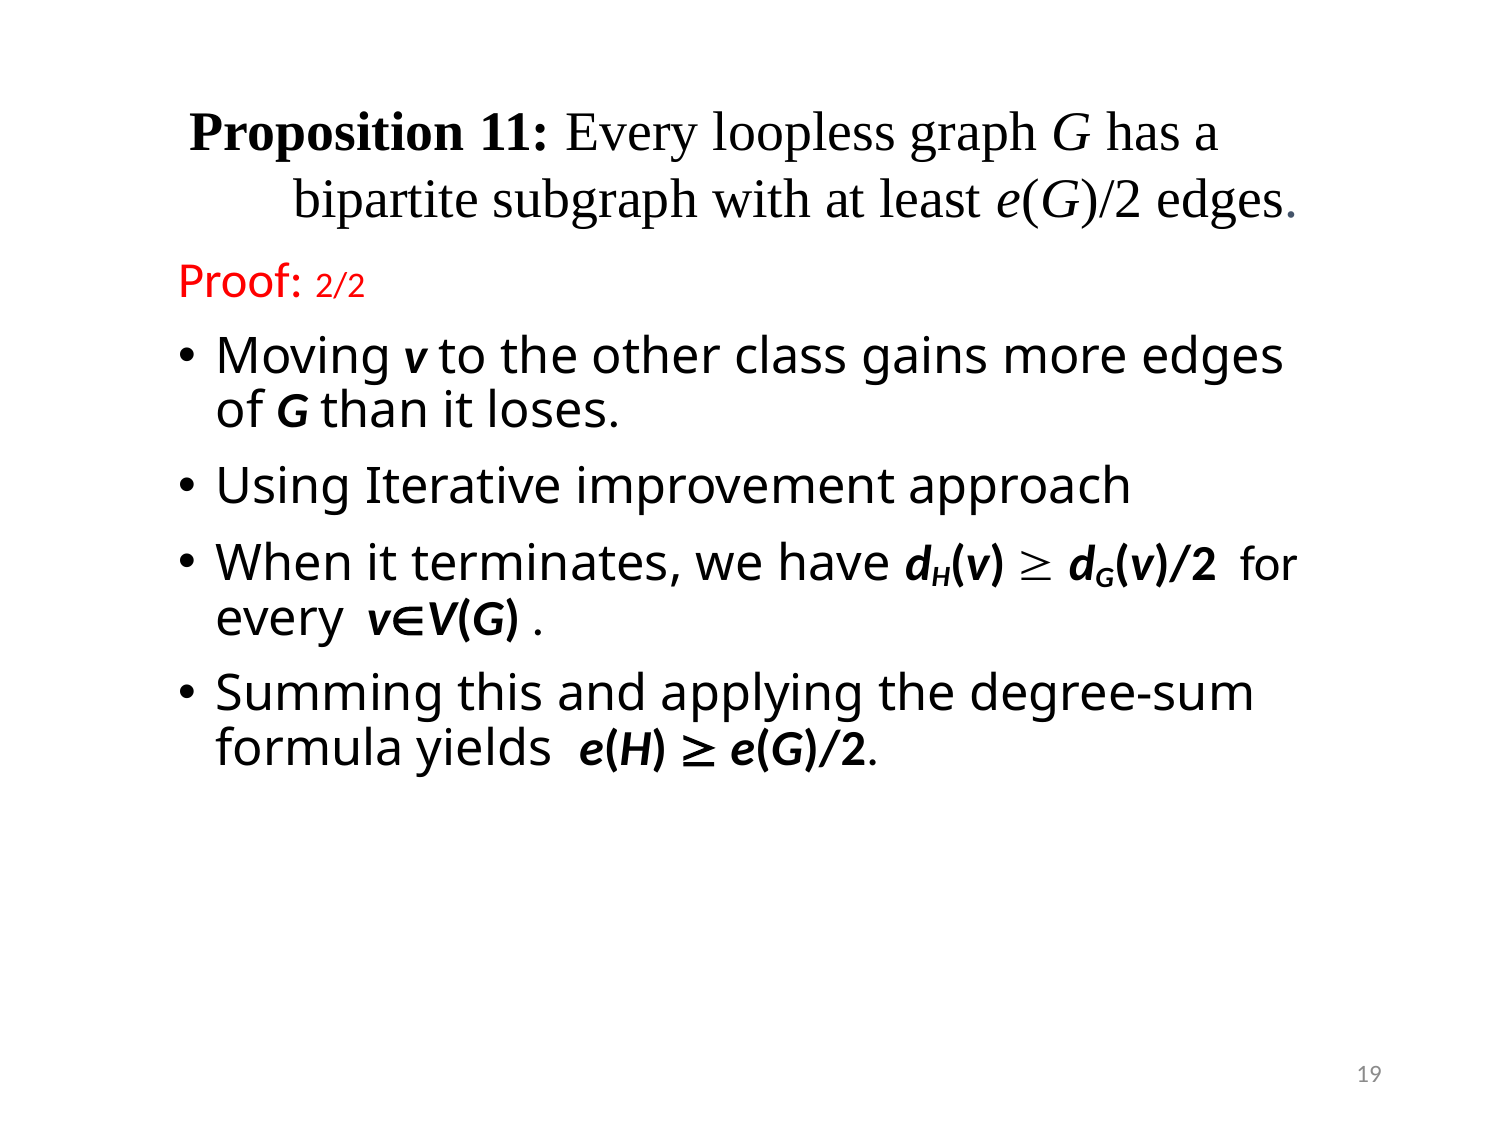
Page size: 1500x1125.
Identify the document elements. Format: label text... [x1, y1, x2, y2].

slide_number 19 [1059, 1042, 1397, 1103]
list Proof: 2/2 Moving v to the other class gains more edges of G than it loses. Using Iterative improvement approach When it terminates, we have dH(v)  dG(v)/2 for every vV(G) . Summing this and applying the degree-sum formula yields e(H)  e(G)/2. [163, 246, 1337, 1001]
text_box Proposition 11: Every loopless graph G has a bipartite subgraph with at least e(G)/2 edges. [175, 86, 1349, 237]
